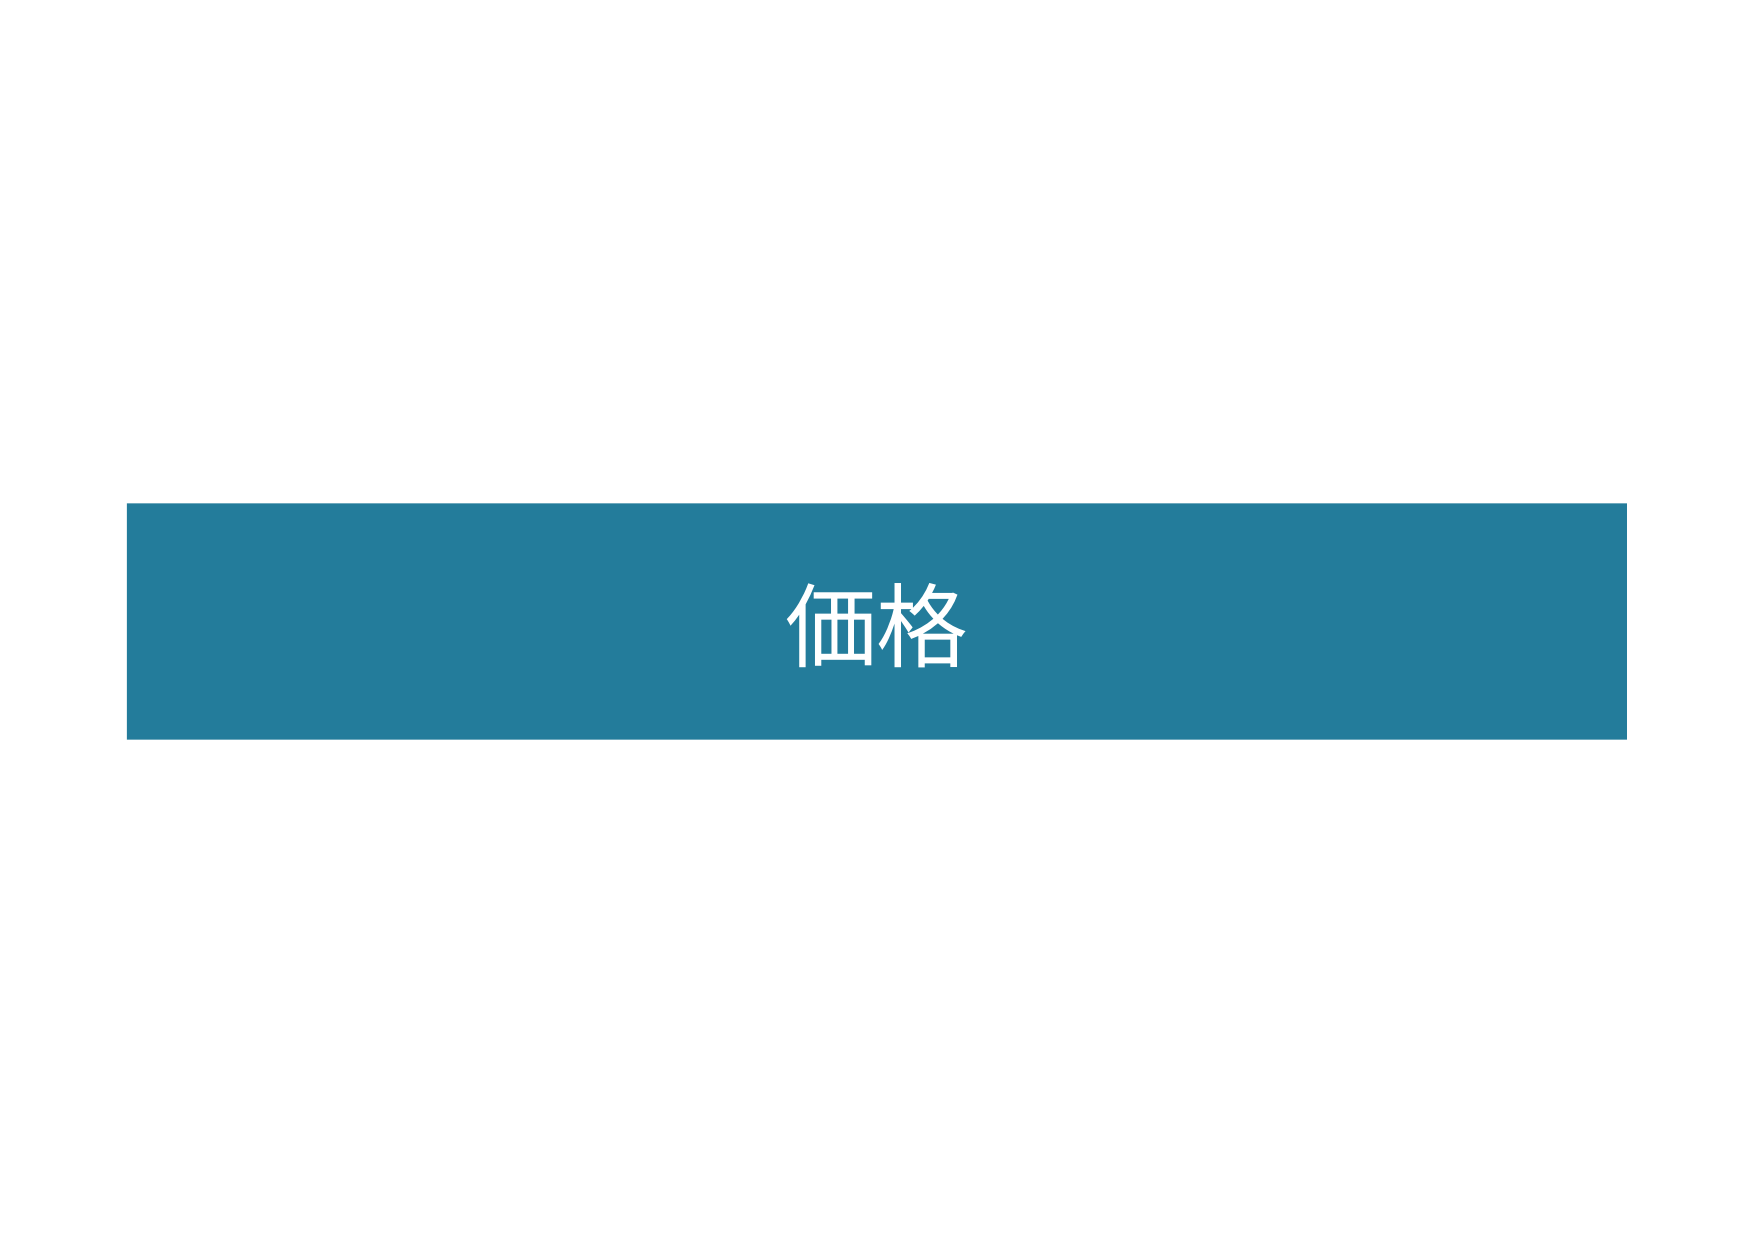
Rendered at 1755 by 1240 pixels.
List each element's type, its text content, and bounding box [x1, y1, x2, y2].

text_box 価格 [782, 566, 971, 679]
